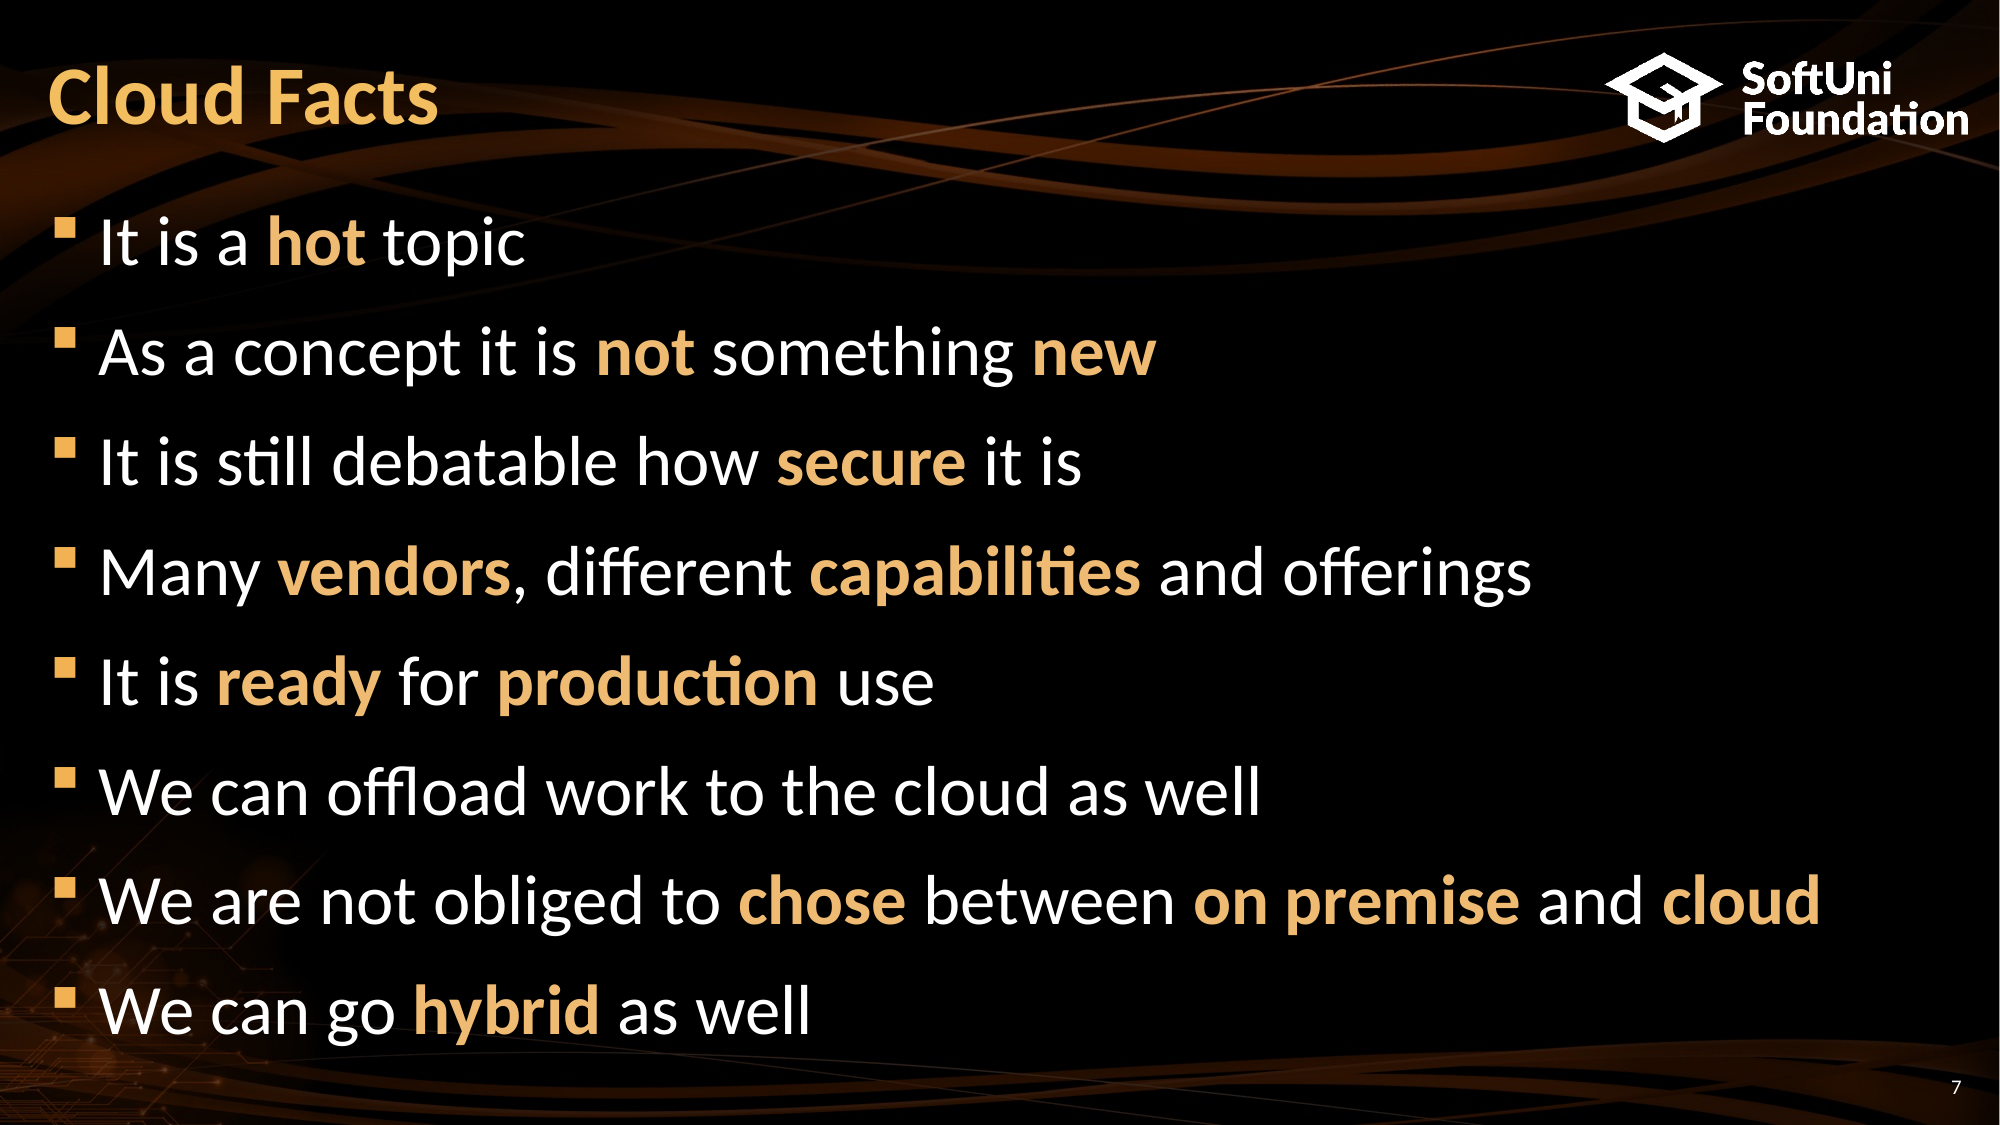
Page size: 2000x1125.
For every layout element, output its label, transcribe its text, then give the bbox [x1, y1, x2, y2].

picture [0, 0, 2000, 1125]
list It is a hot topic As a concept it is not something new It is still debatable how secure it is Many vendors, different capabilities and offerings It is ready for production use We can offload work to the cloud as well We are not obliged to chose between on premise and cloud We can go hybrid as well [31, 188, 1968, 1103]
title Cloud Facts [30, 6, 1602, 189]
